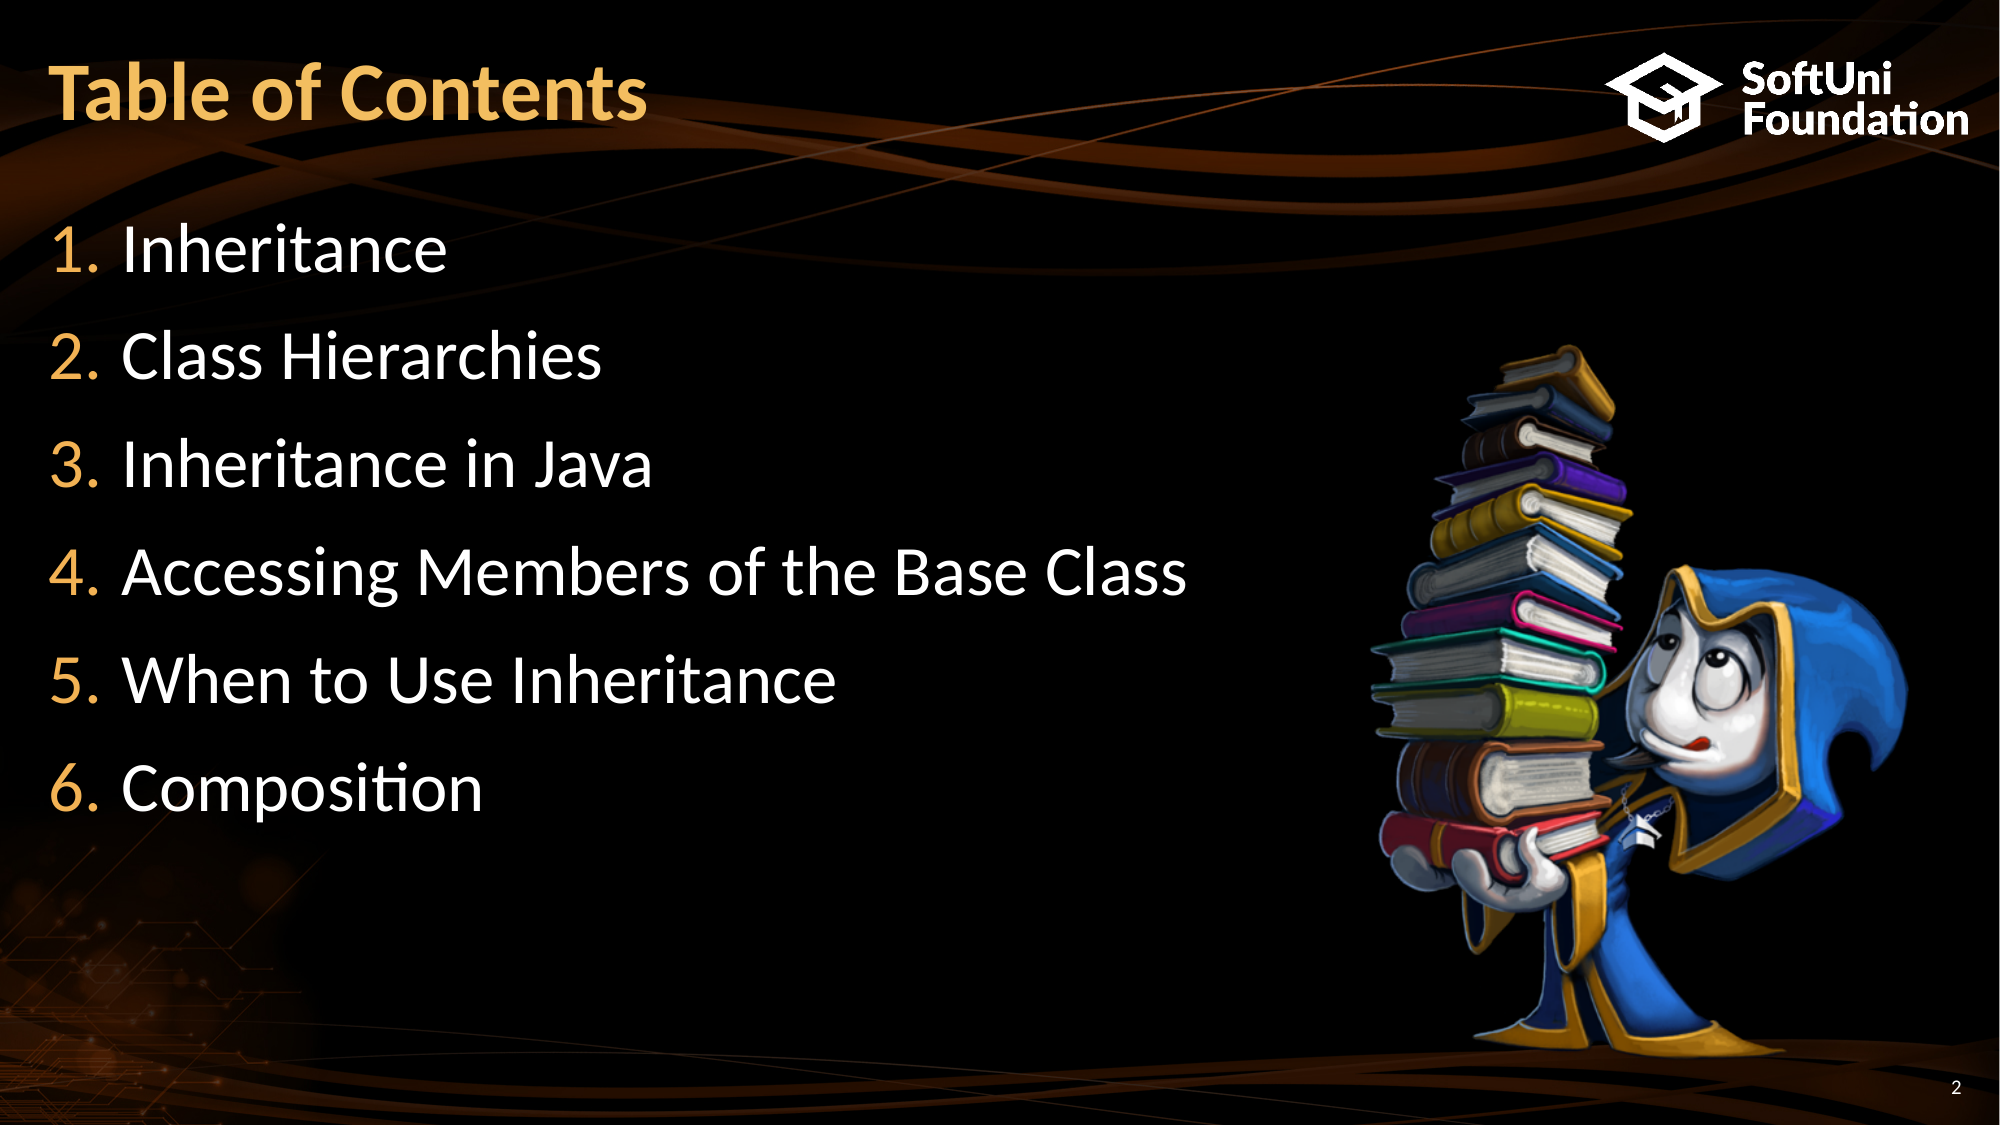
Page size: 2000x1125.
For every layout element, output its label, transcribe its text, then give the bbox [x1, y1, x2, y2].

text_box Inheritance Class Hierarchies Inheritance in Java Accessing Members of the Base Class When to Use Inheritance Composition [31, 195, 1968, 1103]
picture [0, 0, 2000, 1125]
text_box Table of Contents [30, 6, 1602, 189]
